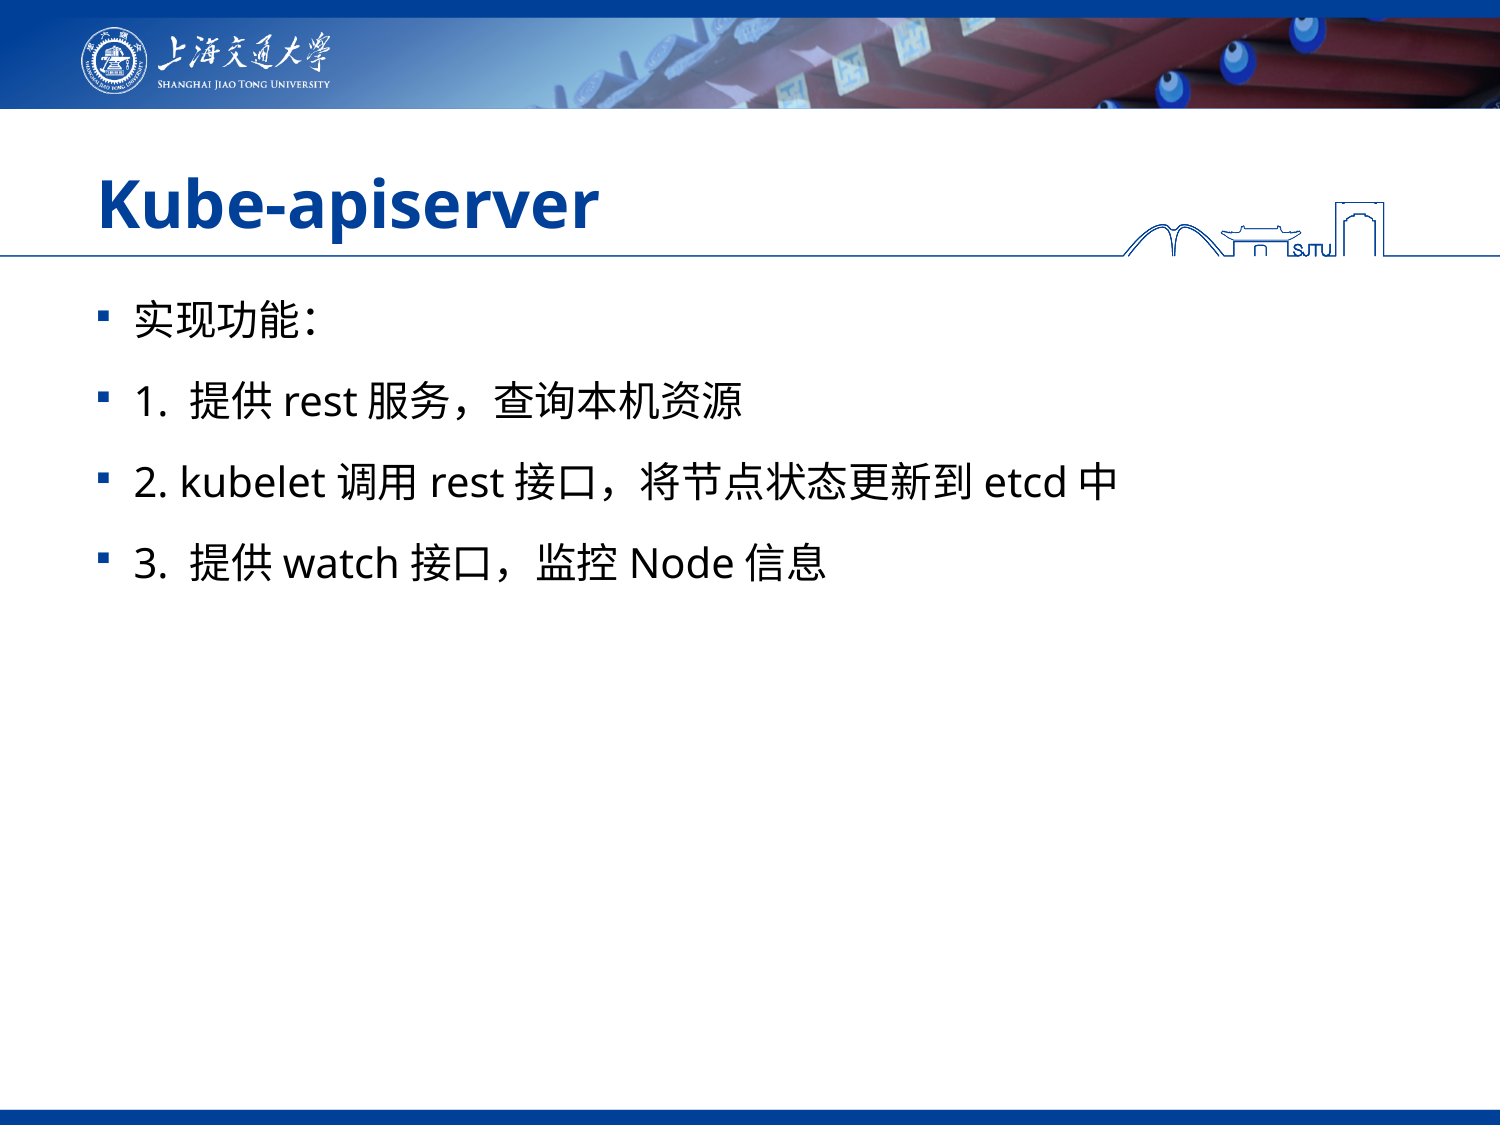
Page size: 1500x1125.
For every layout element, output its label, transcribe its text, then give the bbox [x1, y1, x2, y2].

title Kube-apiserver [81, 159, 1455, 254]
list 实现功能： 1. 提供rest服务，查询本机资源 2. kubelet调用rest接口，将节点状态更新到etcd中 3. 提供watch接口，监控Node信息 [81, 276, 1455, 1084]
picture [0, 18, 1500, 109]
